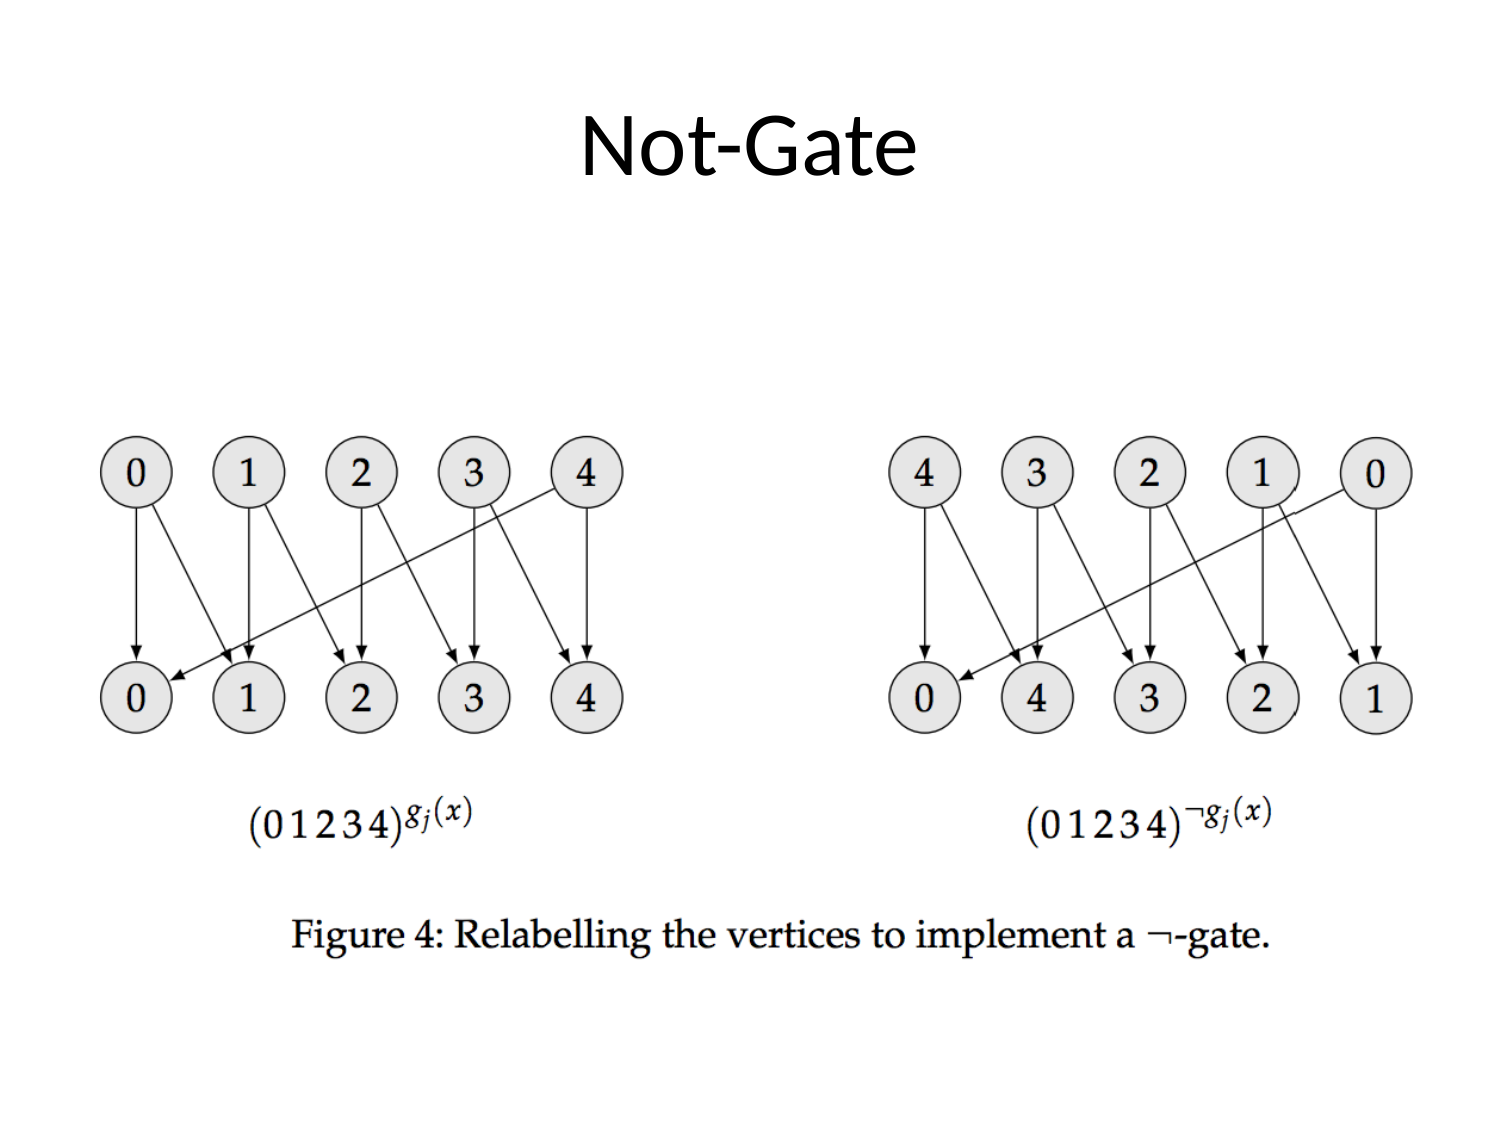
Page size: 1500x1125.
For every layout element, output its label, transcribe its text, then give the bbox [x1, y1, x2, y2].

picture [67, 392, 1433, 976]
title Not-Gate [75, 45, 1425, 233]
